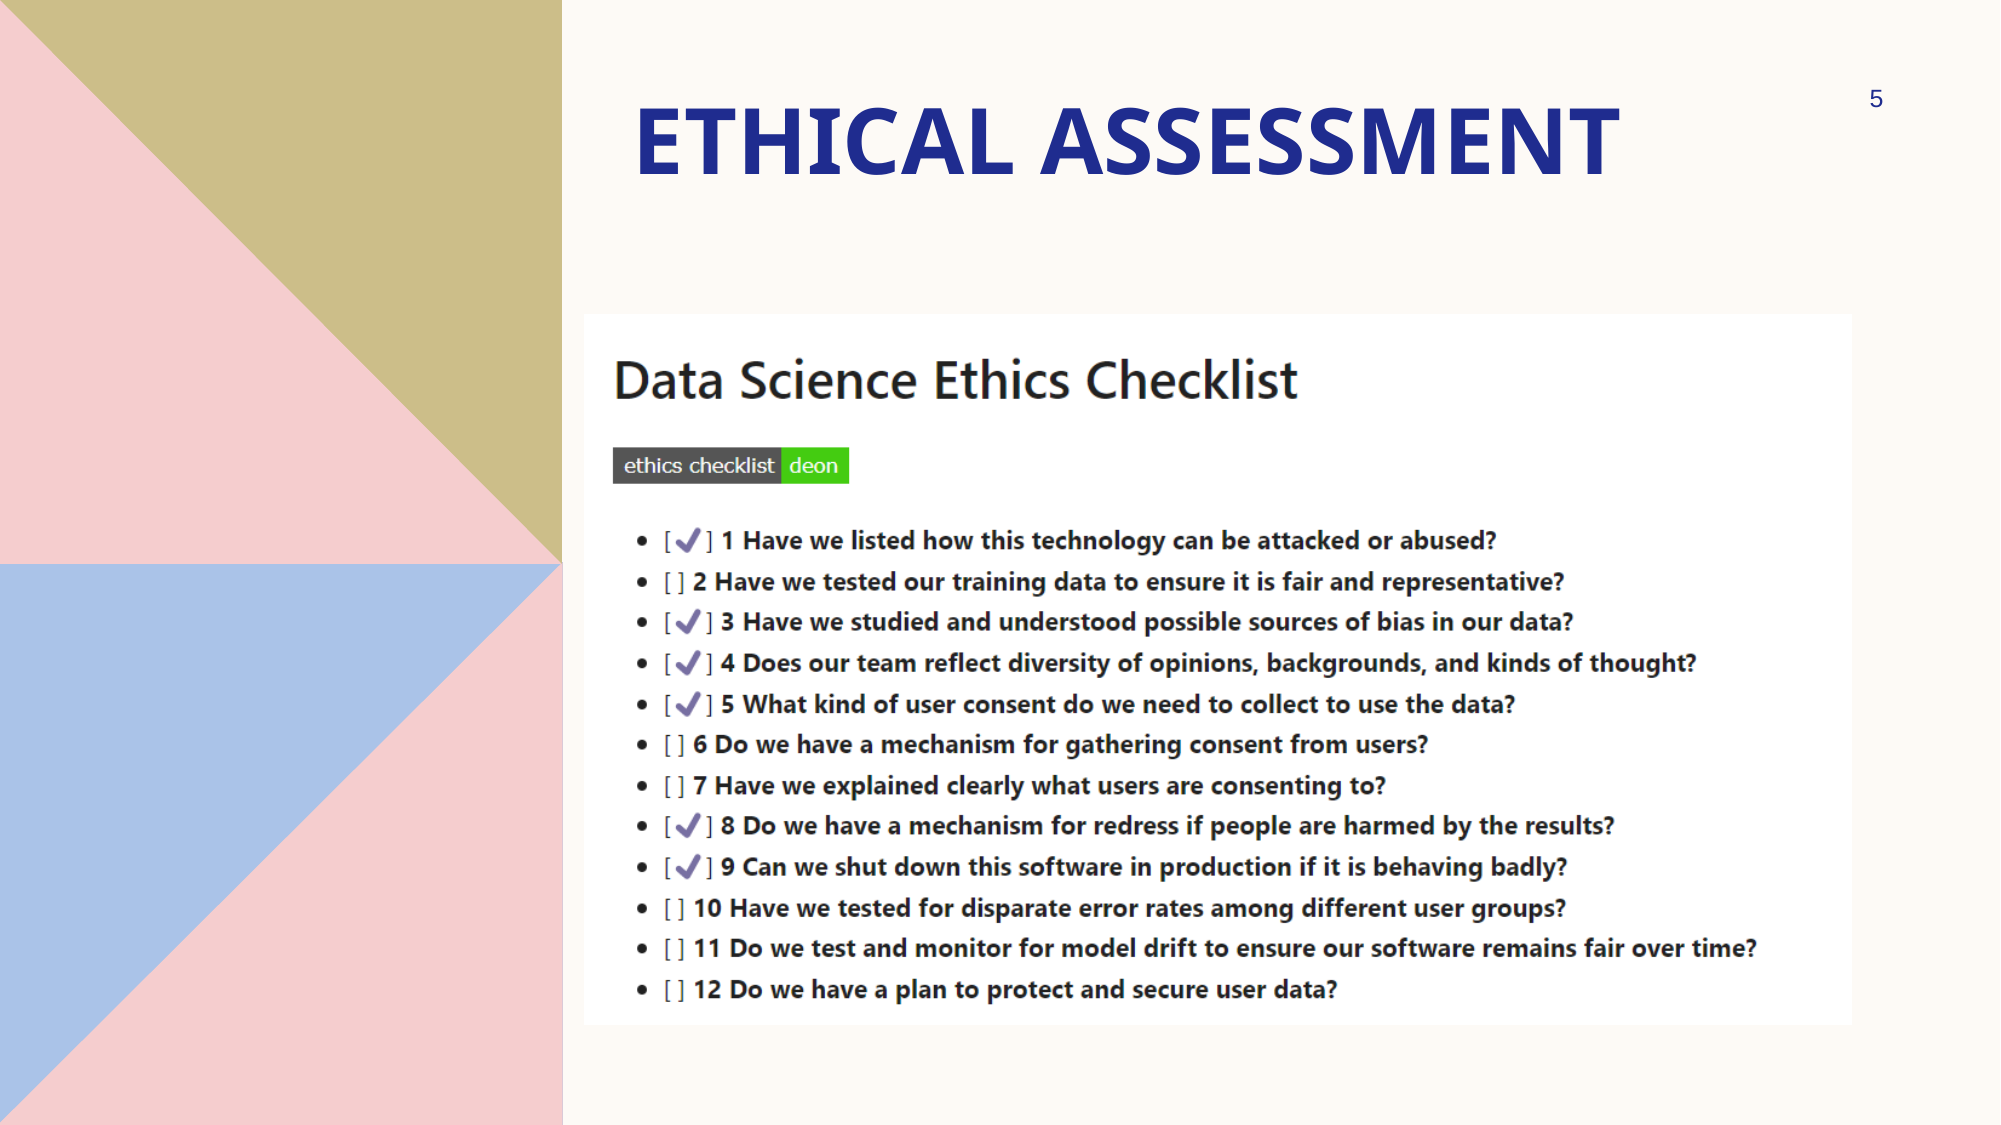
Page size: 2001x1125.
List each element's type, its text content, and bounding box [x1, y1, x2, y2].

slide_number 5 [1795, 75, 1958, 120]
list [584, 314, 1852, 1025]
title Ethical Assessment [618, 75, 1728, 201]
